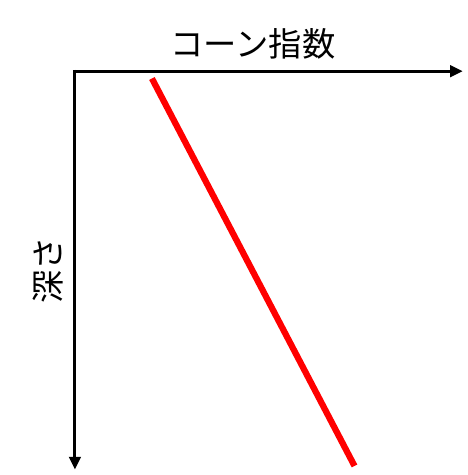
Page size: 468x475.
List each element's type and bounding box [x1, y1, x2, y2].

text_box [19, 15, 463, 470]
